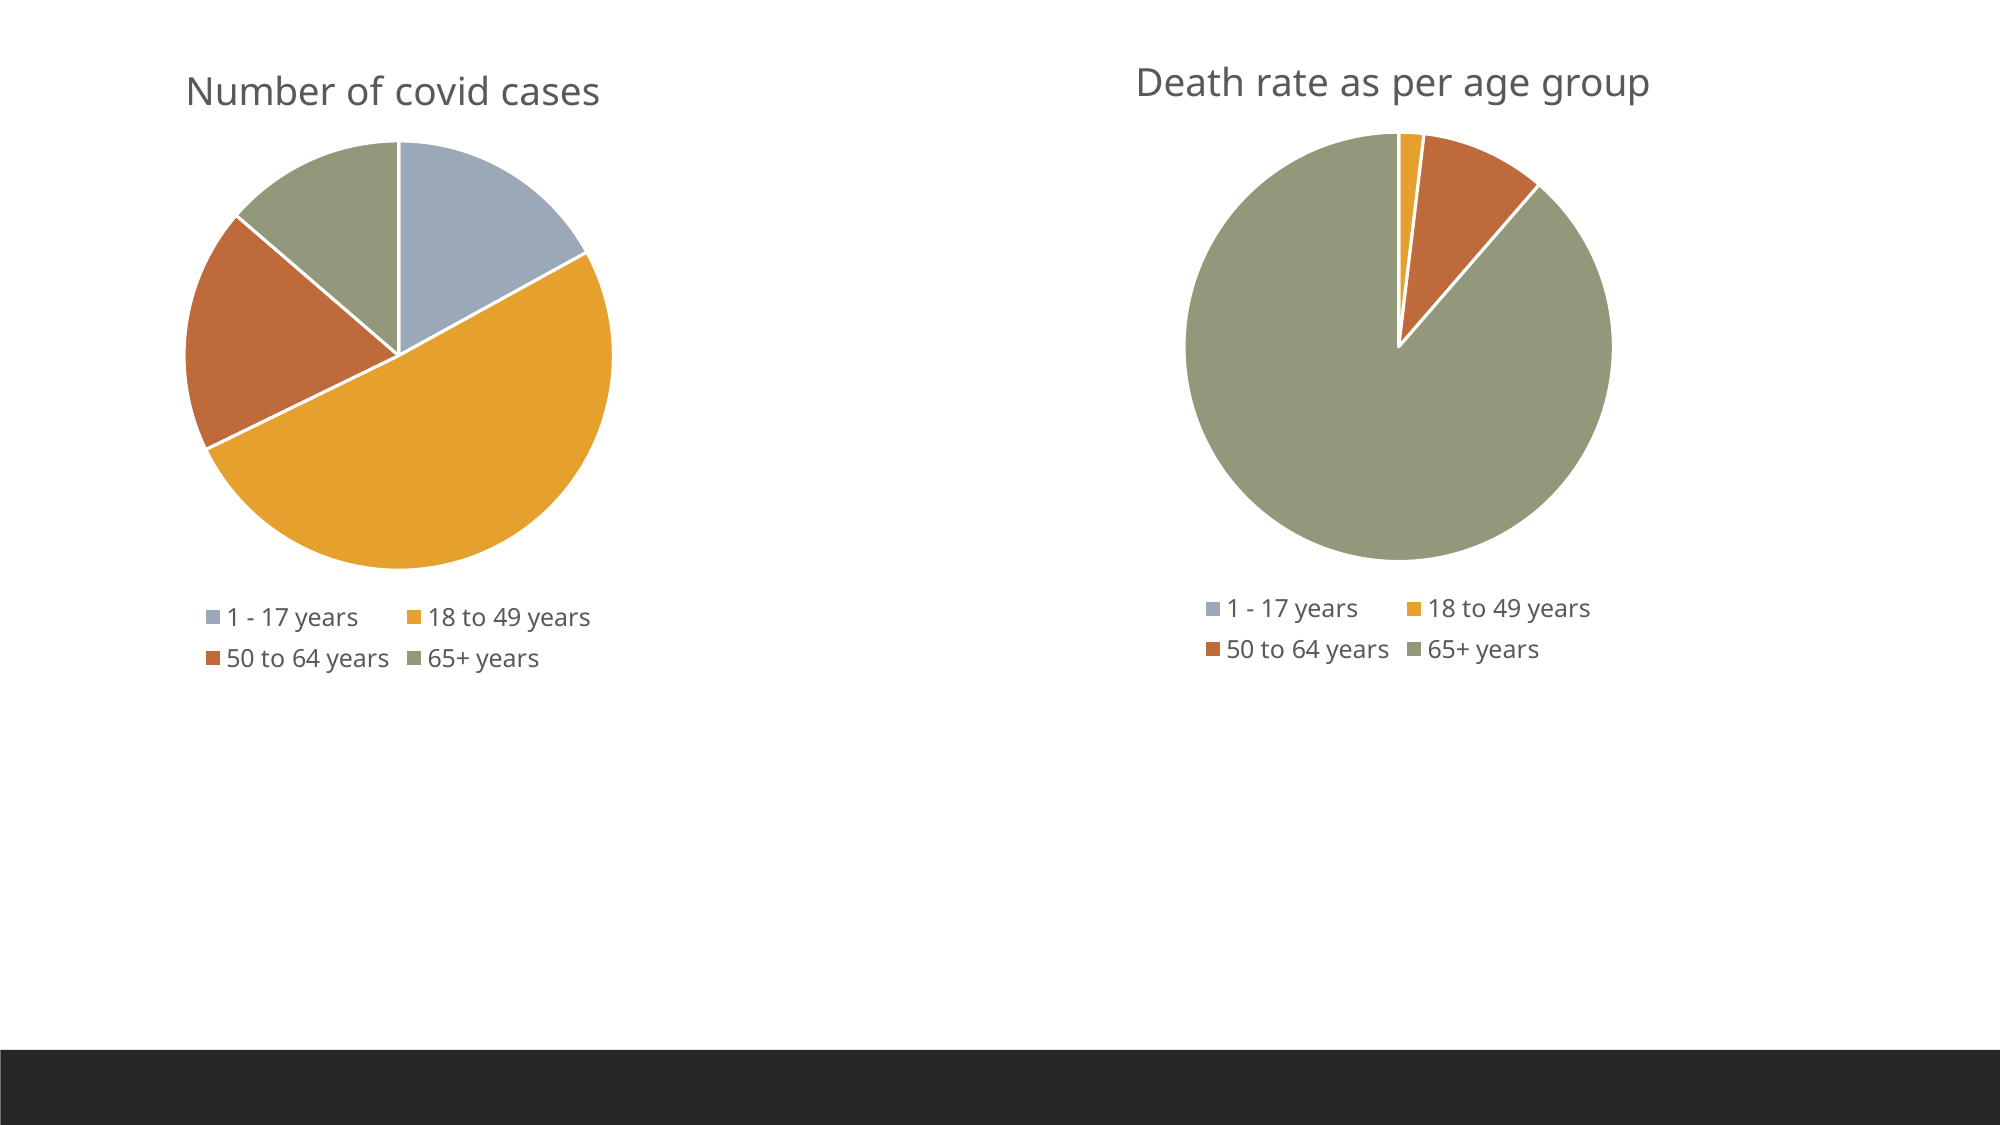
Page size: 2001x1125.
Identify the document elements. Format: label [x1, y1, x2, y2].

chart [999, 21, 1798, 673]
chart [0, 29, 799, 682]
